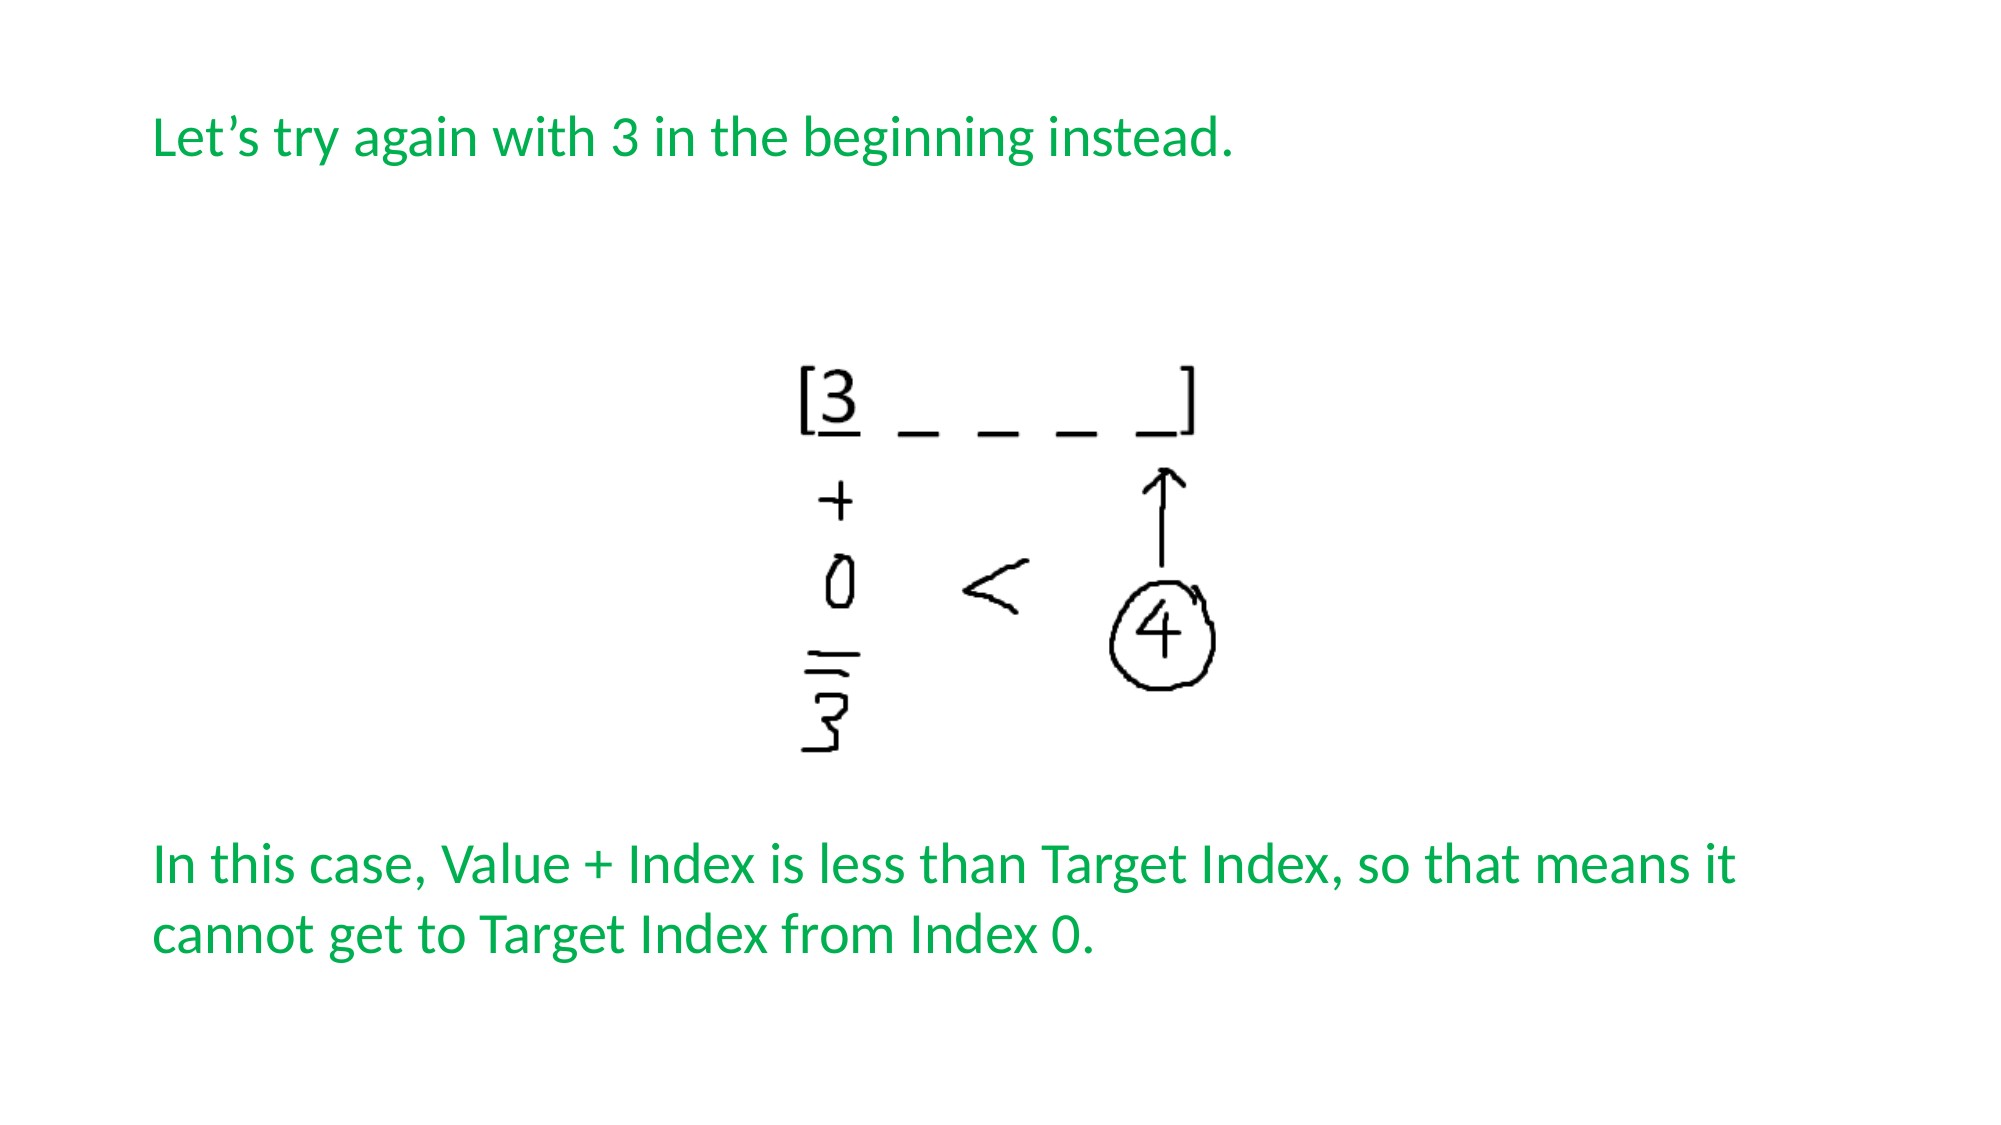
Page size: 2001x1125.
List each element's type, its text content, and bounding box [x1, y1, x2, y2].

picture [748, 346, 1252, 779]
text_box Let’s try again with 3 in the beginning instead. [137, 74, 1863, 192]
text_box In this case, Value + Index is less than Target Index, so that means it cannot get to Target Index from Index 0. [137, 820, 1863, 970]
